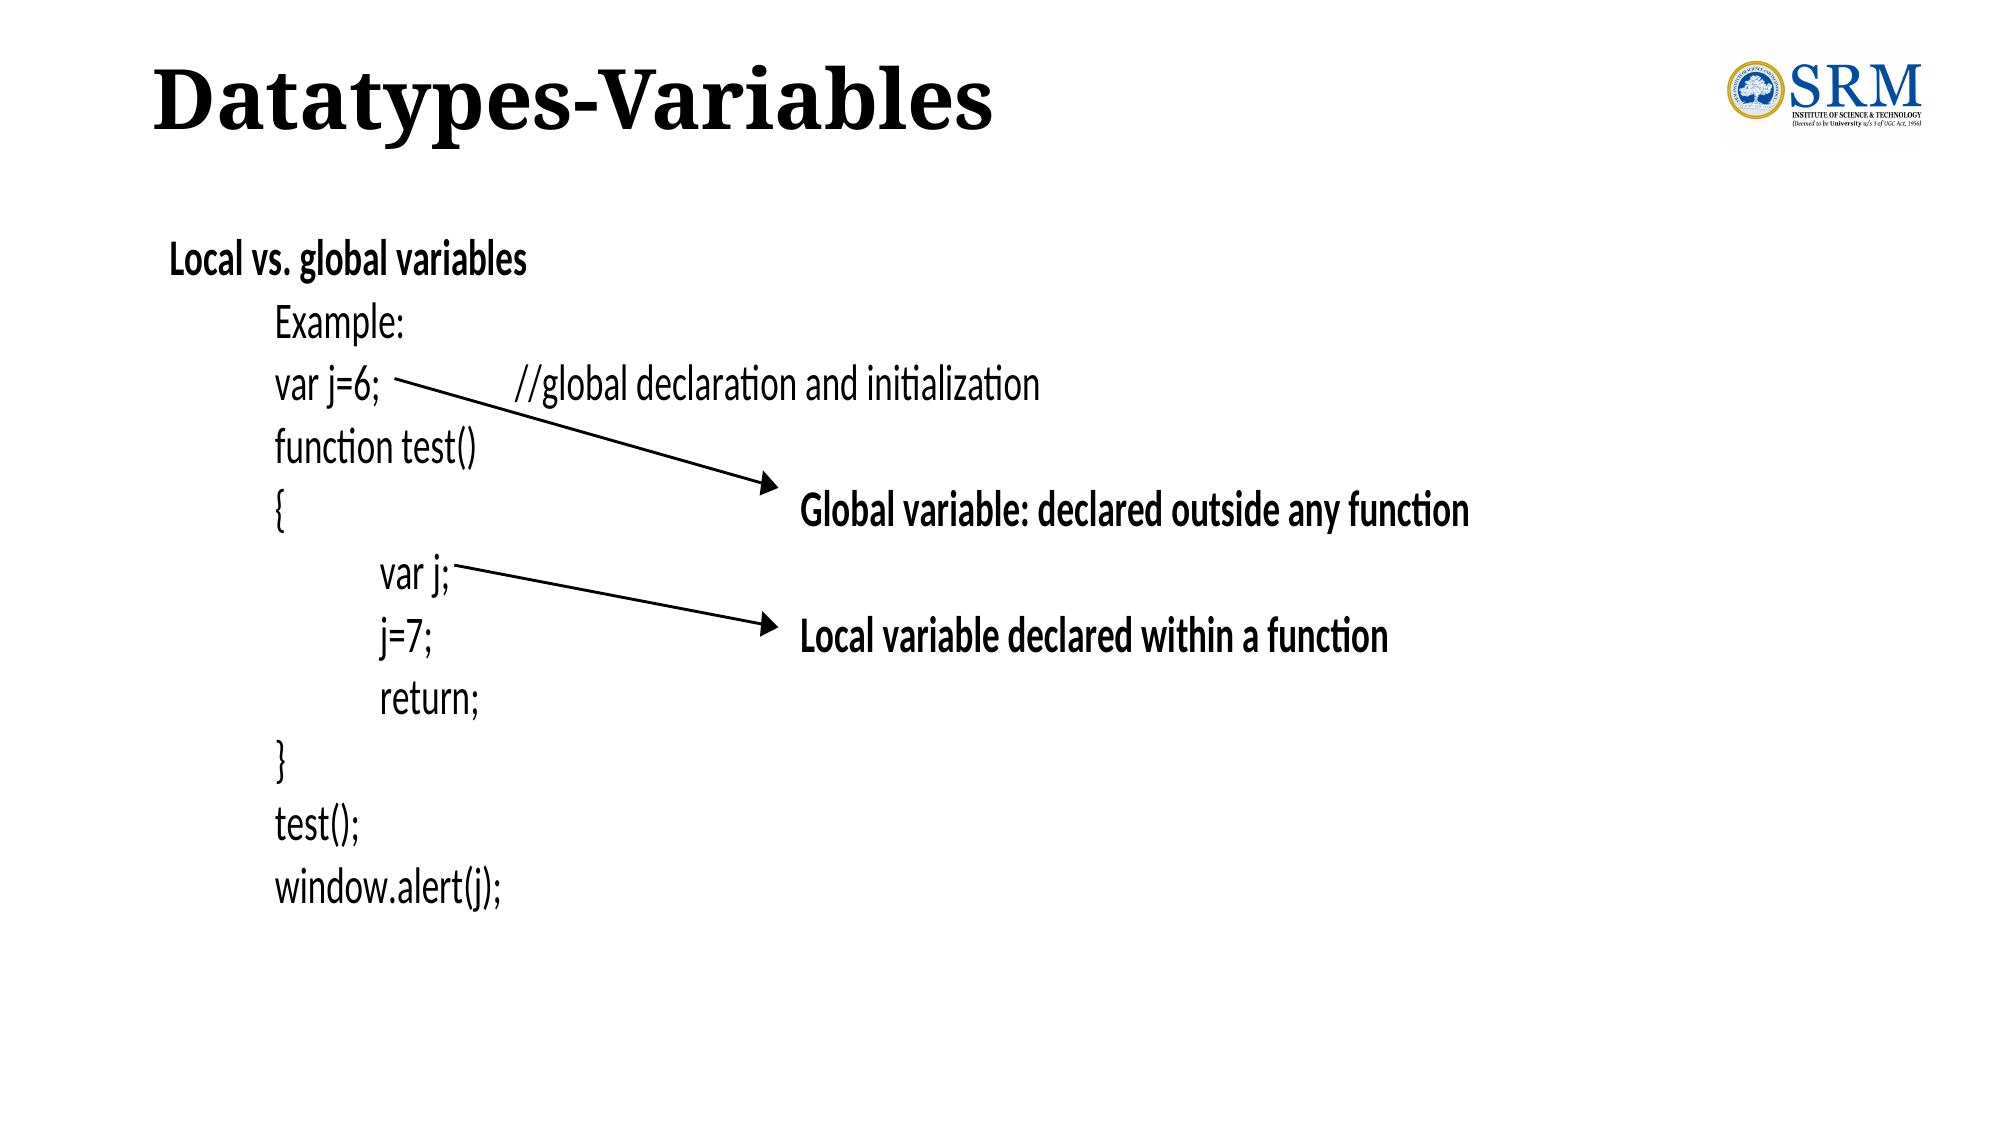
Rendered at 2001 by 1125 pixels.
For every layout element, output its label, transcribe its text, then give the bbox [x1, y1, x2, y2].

picture [1723, 37, 1926, 151]
picture [169, 226, 1766, 919]
title Datatypes-Variables [137, 50, 1863, 156]
